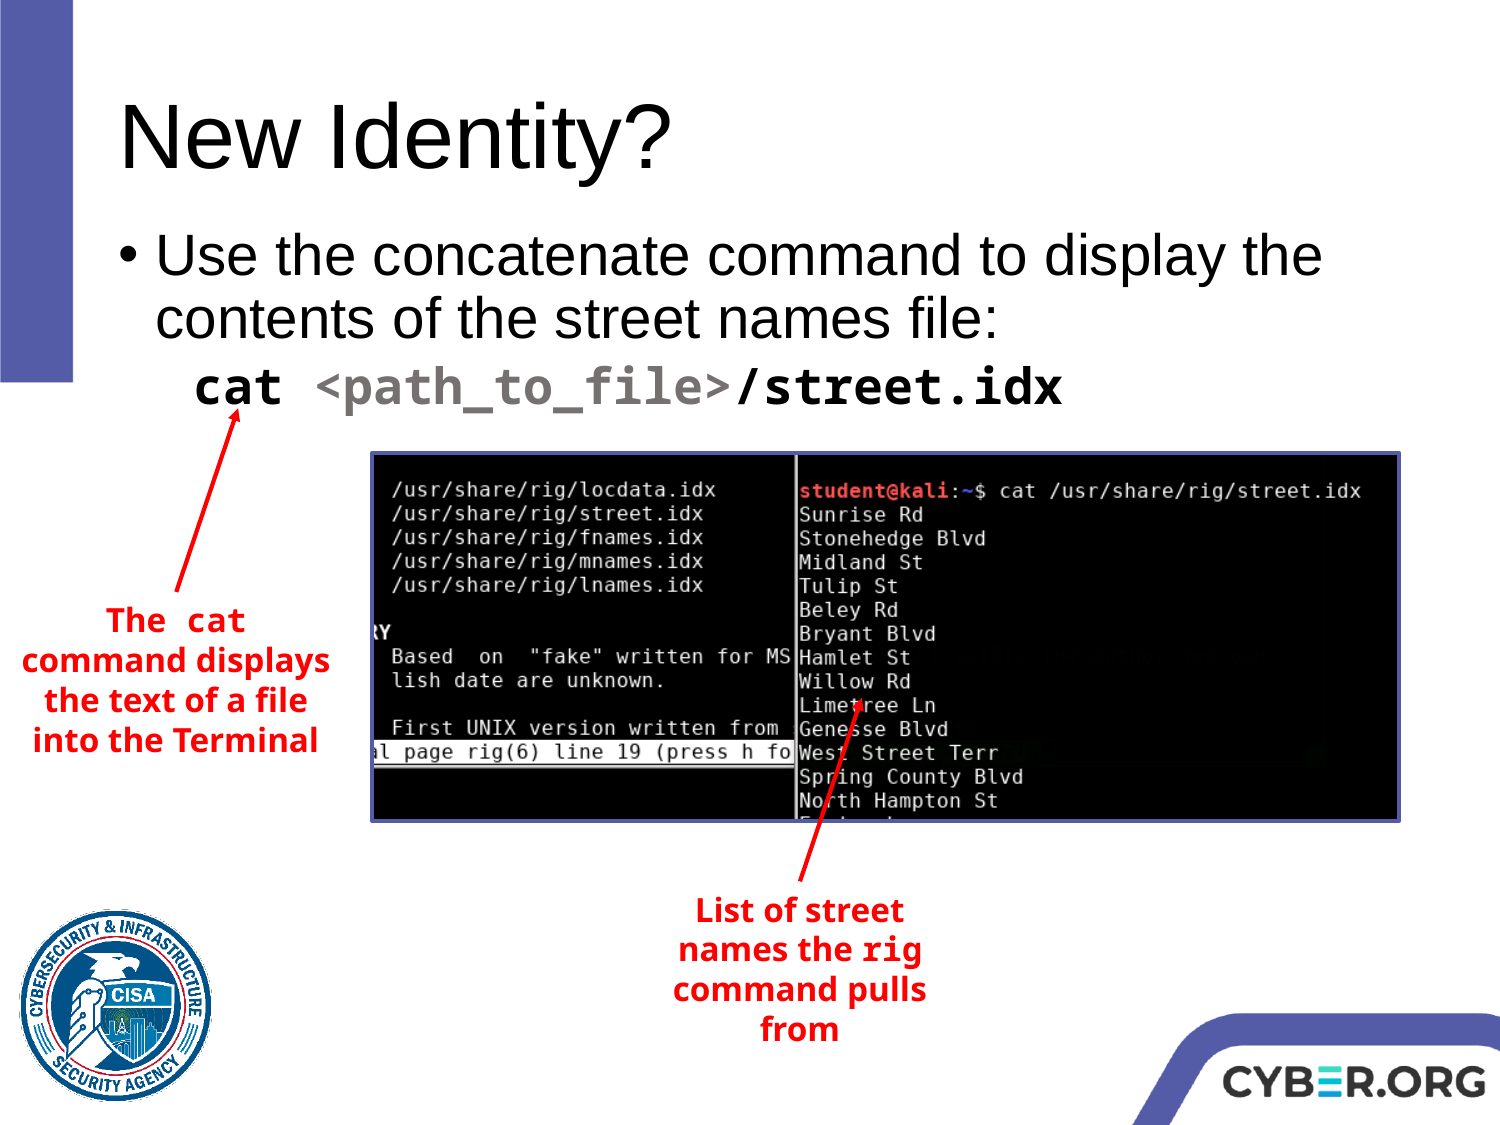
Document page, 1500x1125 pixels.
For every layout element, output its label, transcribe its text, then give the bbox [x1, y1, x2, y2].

list Use the concatenate command to display the contents of the street names file: cat <path_to_file>/street.idx [103, 218, 1397, 997]
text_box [799, 697, 862, 882]
picture [374, 454, 1397, 819]
text_box The cat command displays the text of a file into the Terminal [0, 591, 353, 767]
title New Identity? [103, 59, 1397, 218]
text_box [176, 408, 239, 592]
text_box List of street names the rig command pulls from [623, 881, 977, 1056]
picture [0, 0, 1500, 1125]
